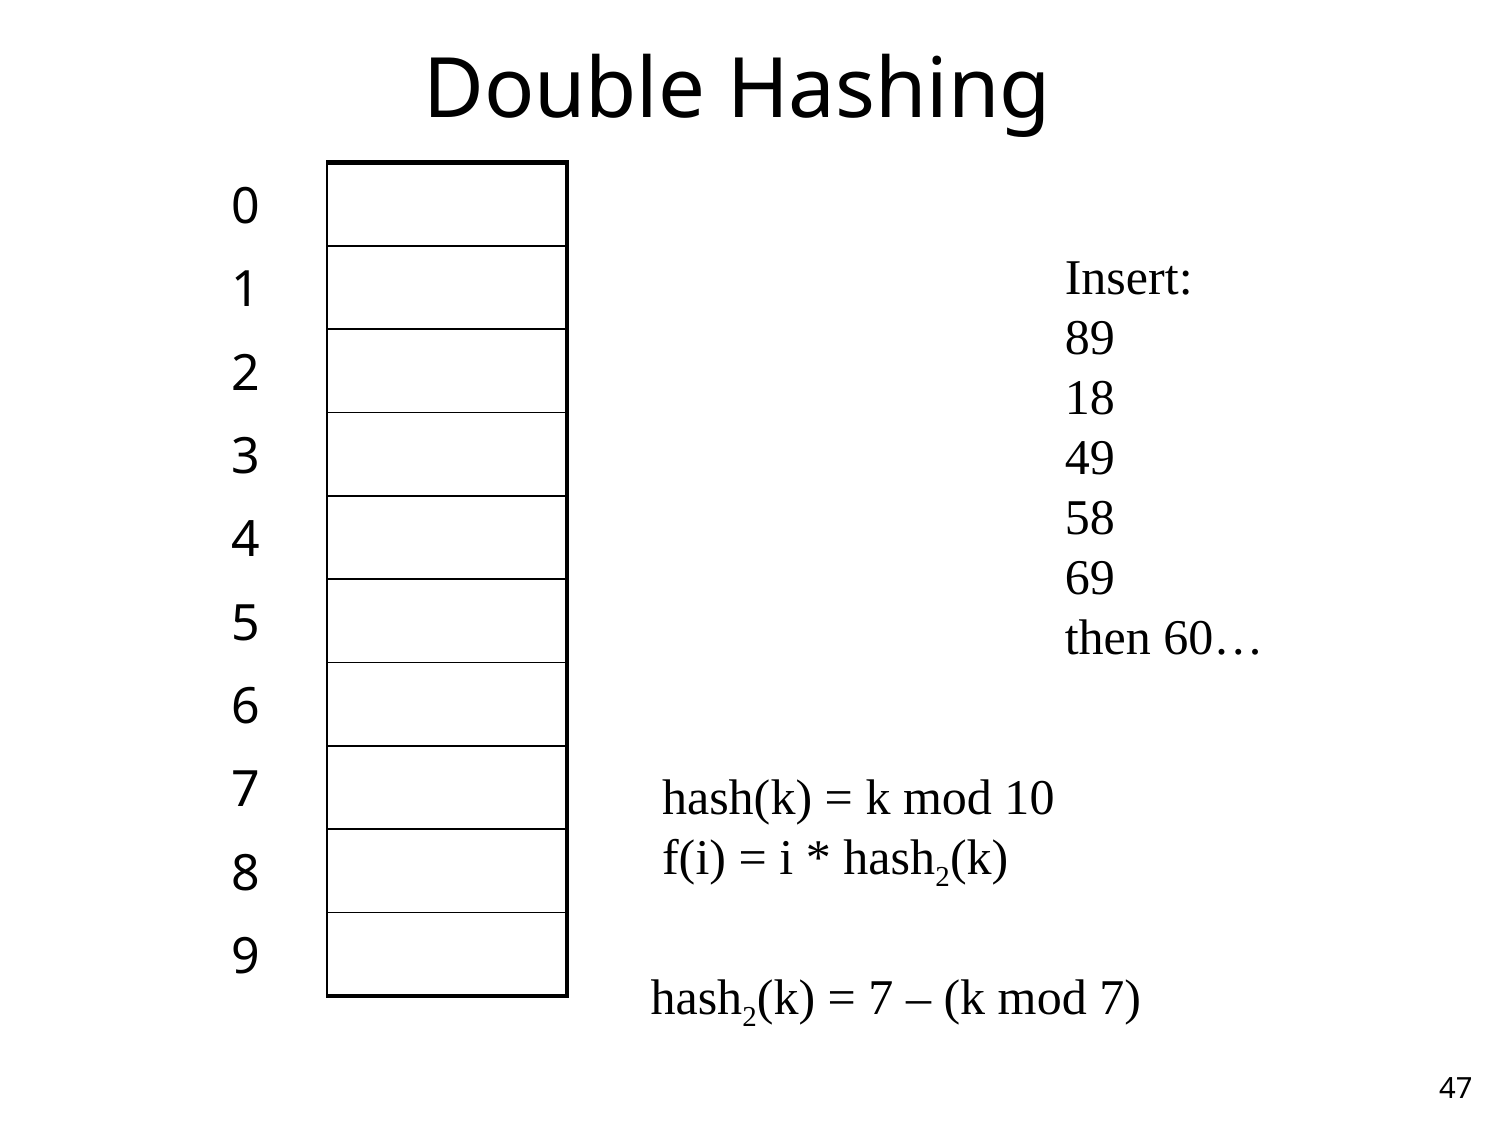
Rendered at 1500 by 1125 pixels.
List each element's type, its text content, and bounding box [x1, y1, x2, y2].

table_cell 4 [217, 496, 326, 579]
table_cell [328, 413, 565, 495]
table_cell 6 [217, 662, 326, 746]
table_cell 3 [217, 413, 326, 496]
table_cell [328, 830, 565, 912]
text_box hash2(k) = 7 – (k mod 7) [635, 956, 1157, 1040]
table_cell 1 [217, 246, 326, 329]
table_header 0 [217, 163, 326, 246]
table_header [328, 165, 565, 245]
table_cell [328, 580, 565, 662]
table_cell [328, 747, 565, 828]
table_cell 2 [217, 329, 326, 413]
table_cell [328, 330, 565, 412]
table_cell [328, 497, 565, 578]
table_cell [328, 663, 565, 745]
table_cell 5 [217, 579, 326, 662]
text_box Insert: 89 18 49 58 69 then 60… [1049, 237, 1338, 673]
title Double Hashing [99, 27, 1376, 141]
text_box hash(k) = k mod 10 f(i) = i * hash2(k) [647, 756, 1070, 900]
table_cell 8 [217, 829, 326, 912]
table_cell [328, 913, 565, 994]
table_cell [328, 247, 565, 328]
table_cell 7 [217, 746, 326, 829]
table_cell 9 [217, 912, 326, 996]
